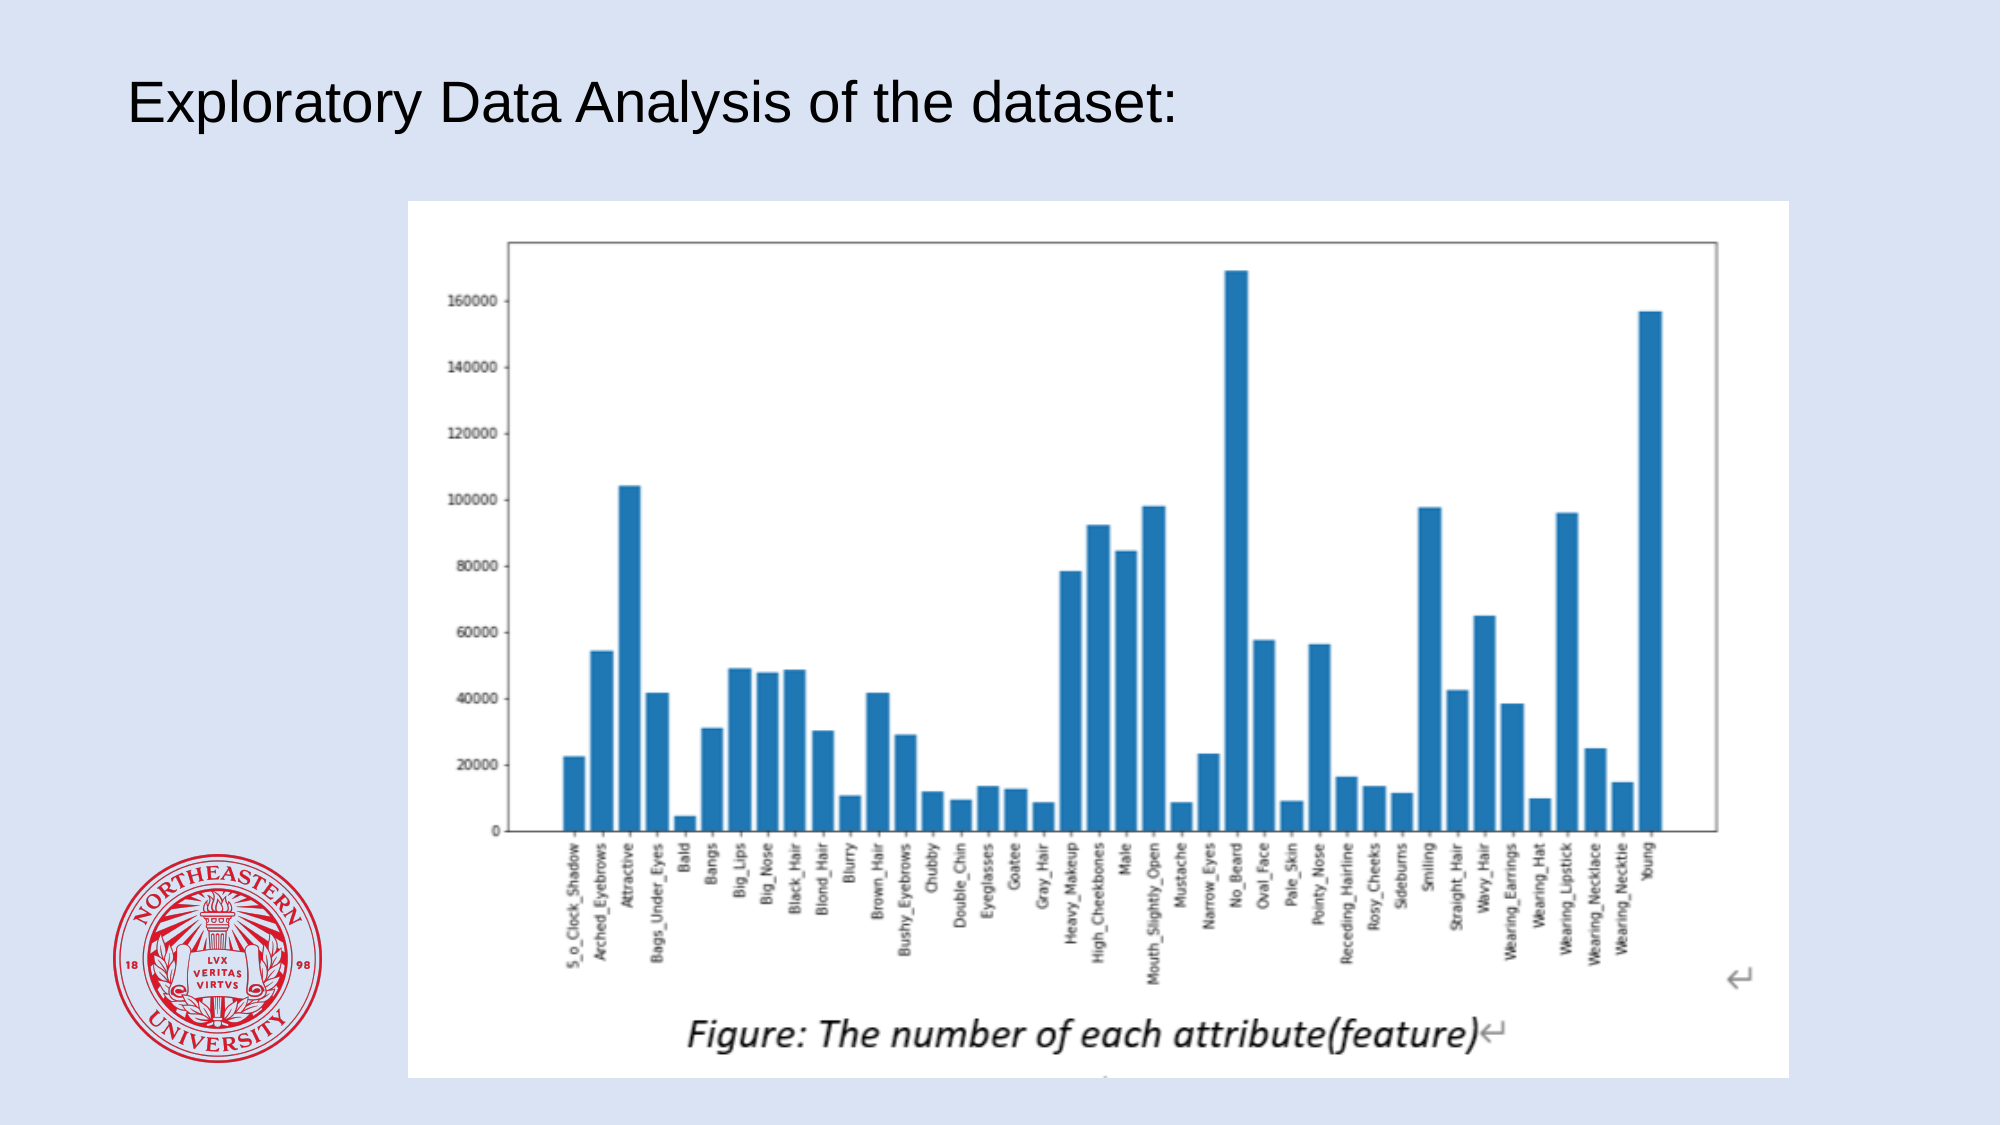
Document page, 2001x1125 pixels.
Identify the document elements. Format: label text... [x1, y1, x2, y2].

title Exploratory Data Analysis of the dataset: [112, 47, 1284, 160]
picture [112, 854, 322, 1063]
picture [408, 200, 1789, 1078]
